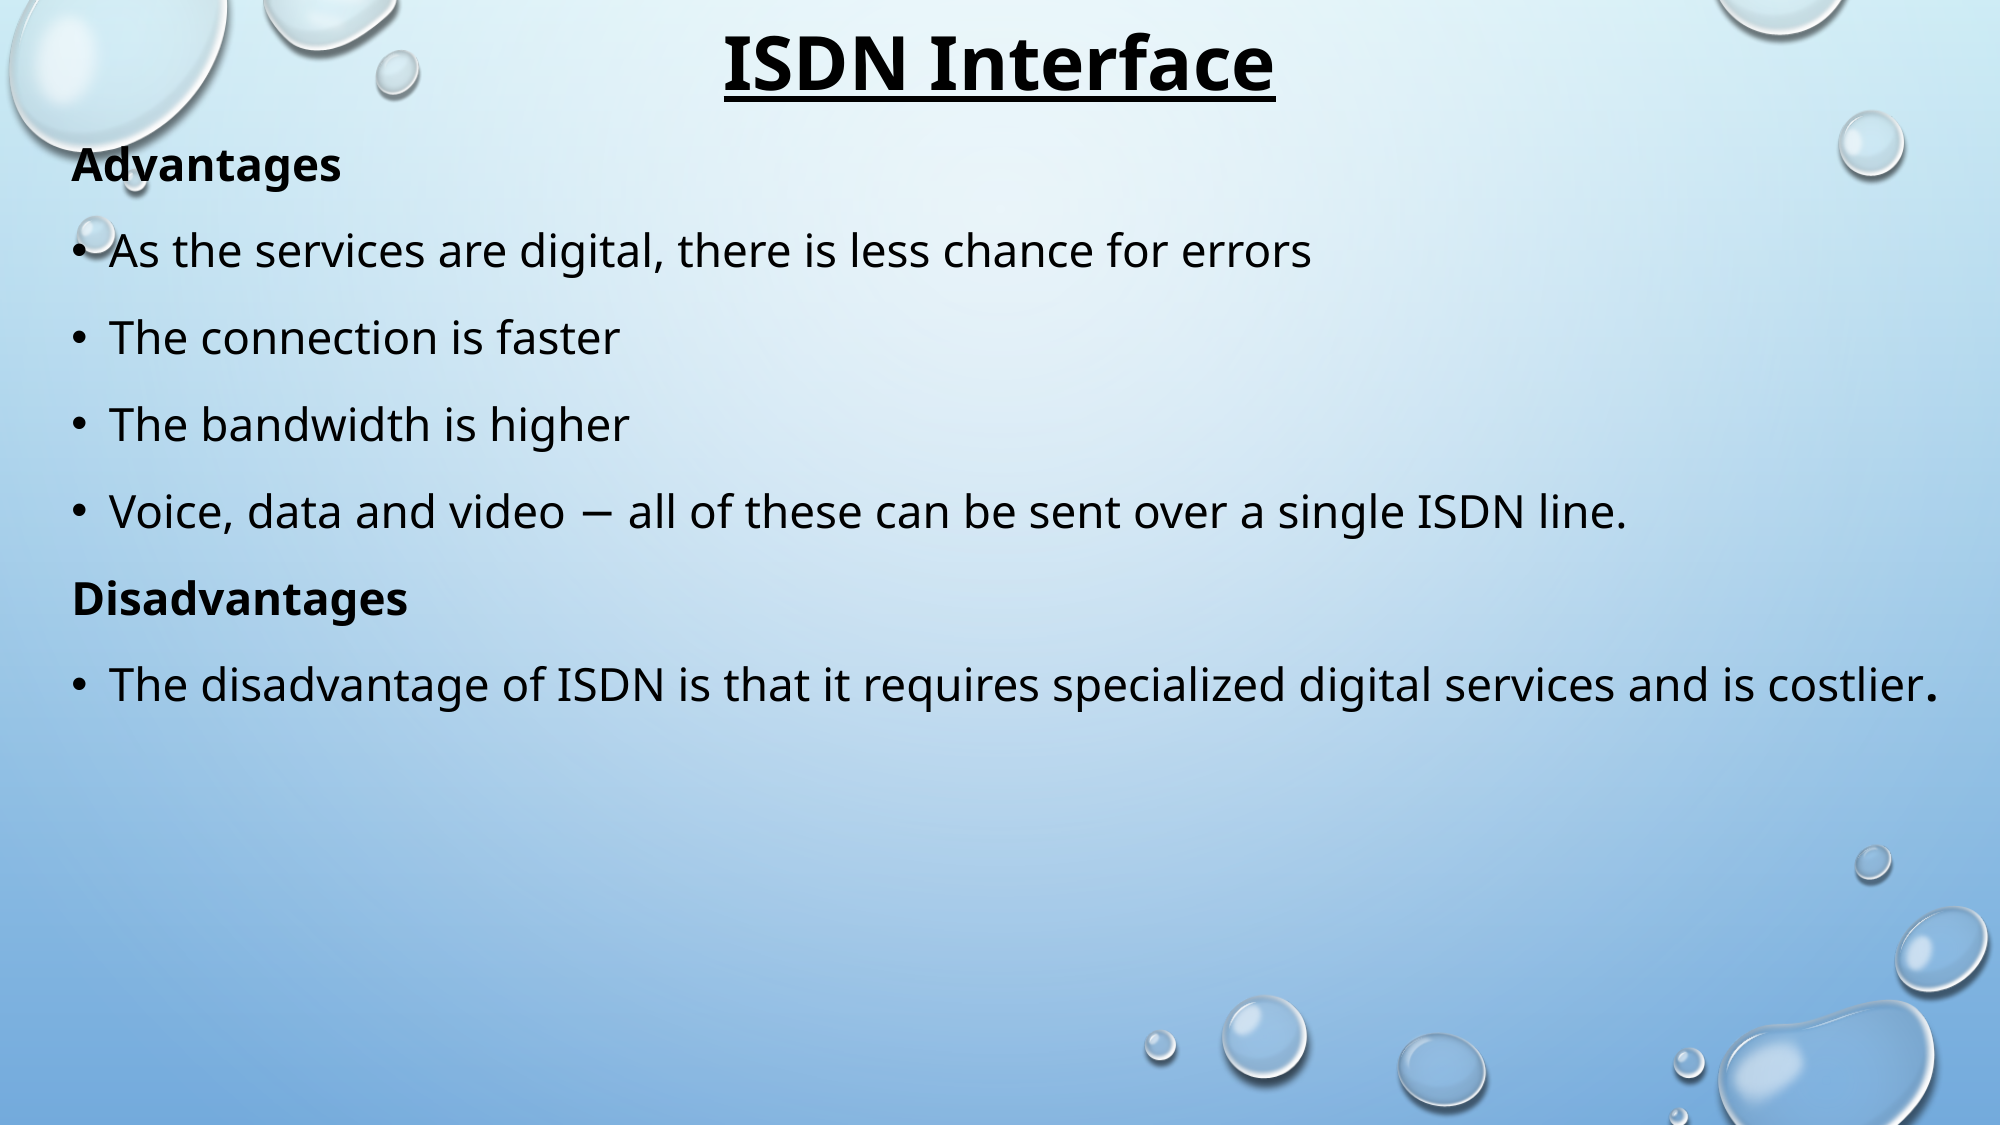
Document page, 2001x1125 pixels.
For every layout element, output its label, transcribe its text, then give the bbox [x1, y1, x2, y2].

text_box Advantages As the services are digital, there is less chance for errors The connection is faster The bandwidth is higher Voice, data and video − all of these can be sent over a single ISDN line. Disadvantages The disadvantage of ISDN is that it requires specialized digital services and is costlier. [56, 116, 2000, 1125]
picture [0, 0, 2000, 1125]
title ISDN Interface [149, 15, 1850, 116]
